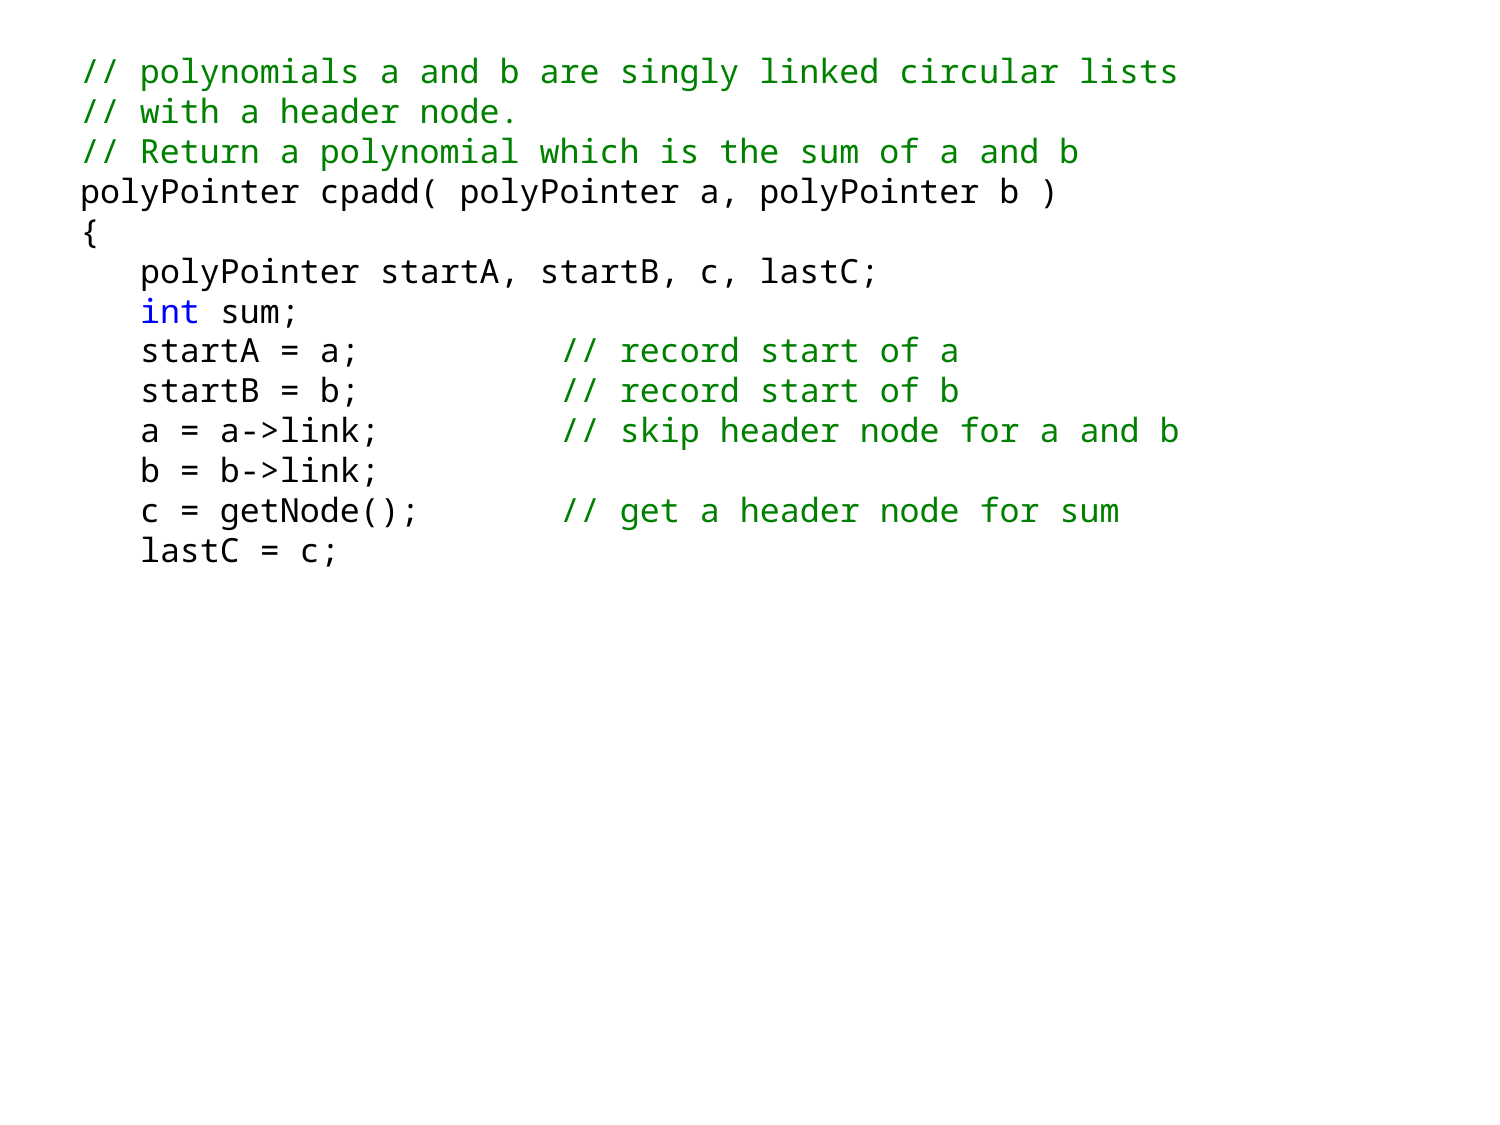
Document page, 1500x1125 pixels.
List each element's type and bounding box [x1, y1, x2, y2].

list [64, 42, 1436, 587]
